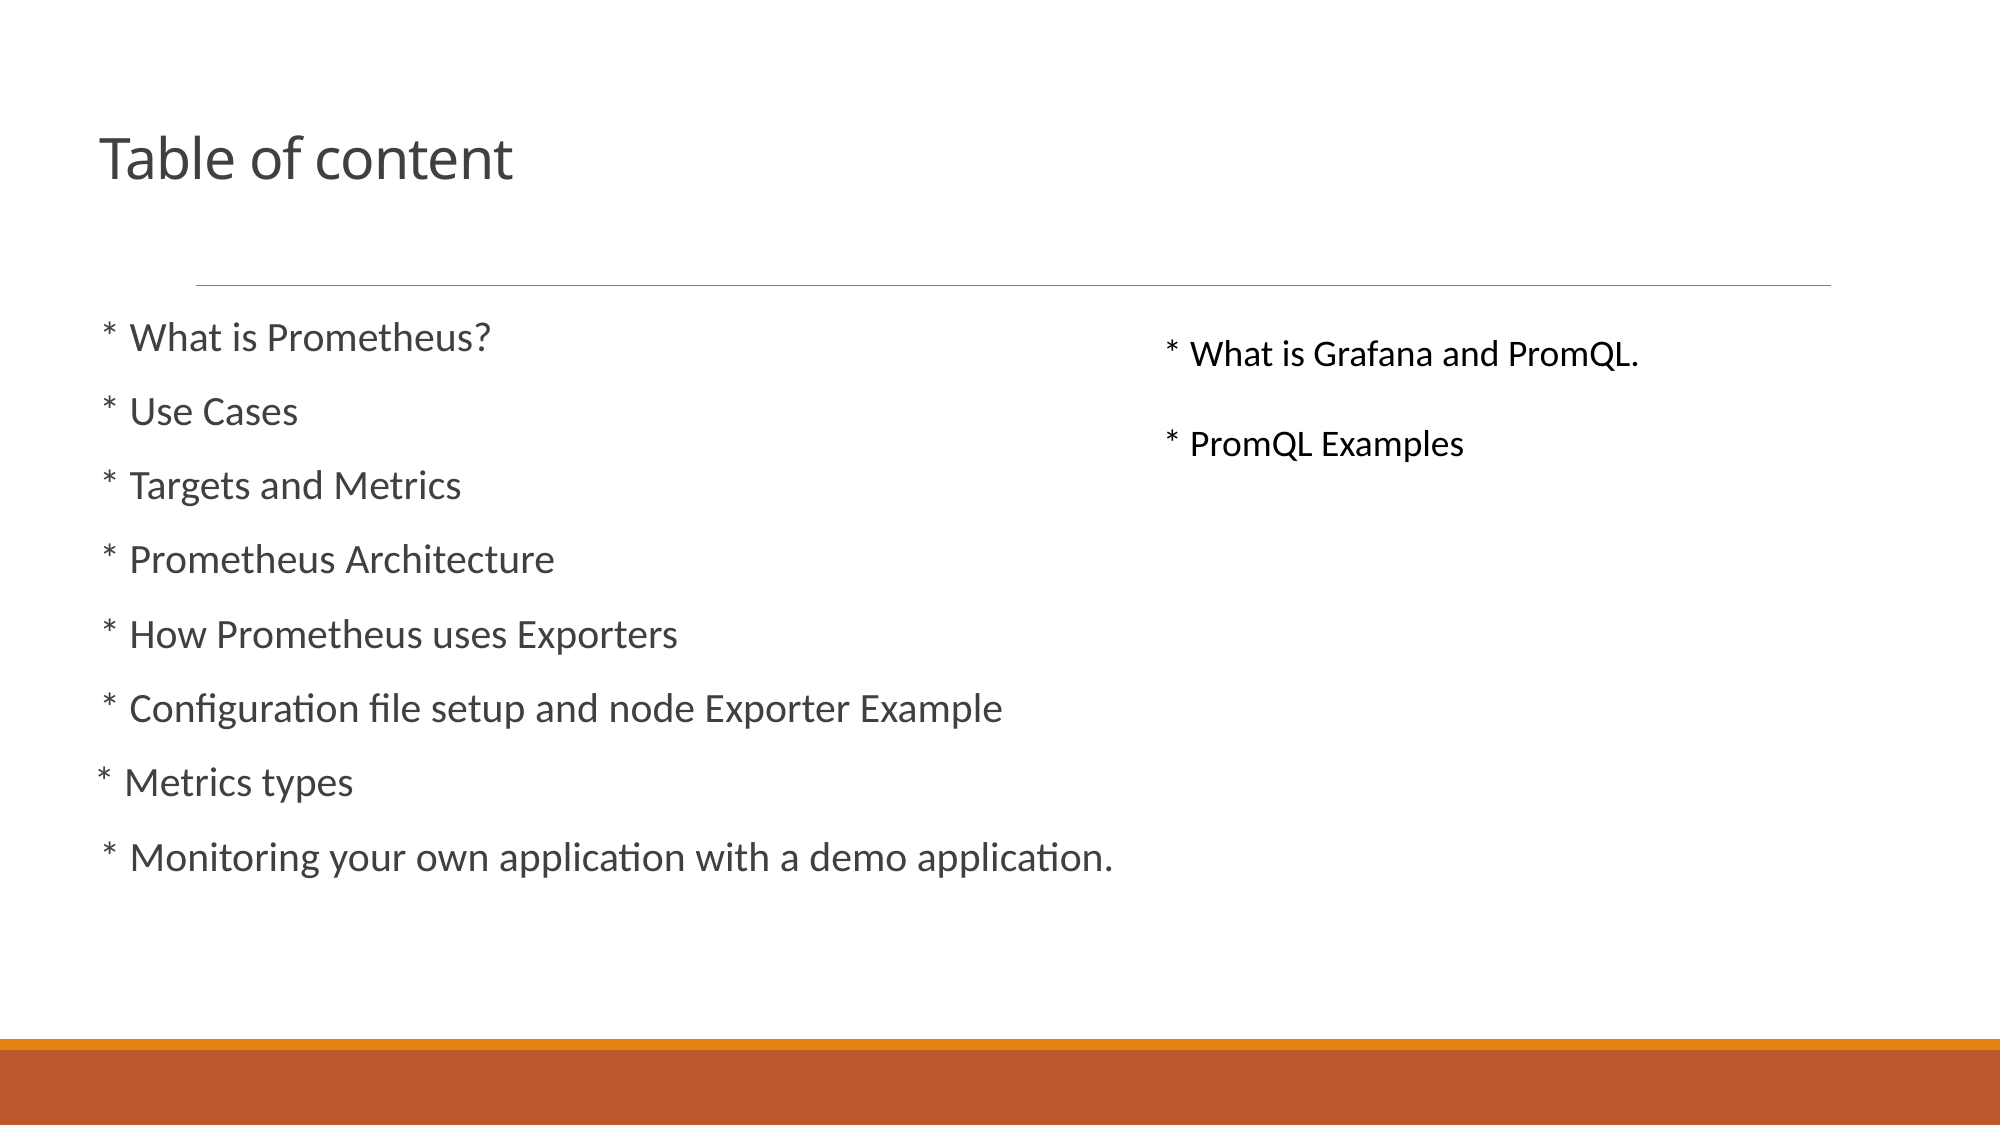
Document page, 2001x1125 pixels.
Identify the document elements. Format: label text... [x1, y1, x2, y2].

text_box * What is Grafana and PromQL. * PromQL Examples [1148, 321, 1977, 472]
list * What is Prometheus? * Use Cases * Targets and Metrics * Prometheus Architecture * How Prometheus uses Exporters * Configuration file setup and node Exporter Example * Metrics types * Monitoring your own application with a demo application. [84, 307, 1118, 916]
title Table of content [84, 125, 1735, 200]
